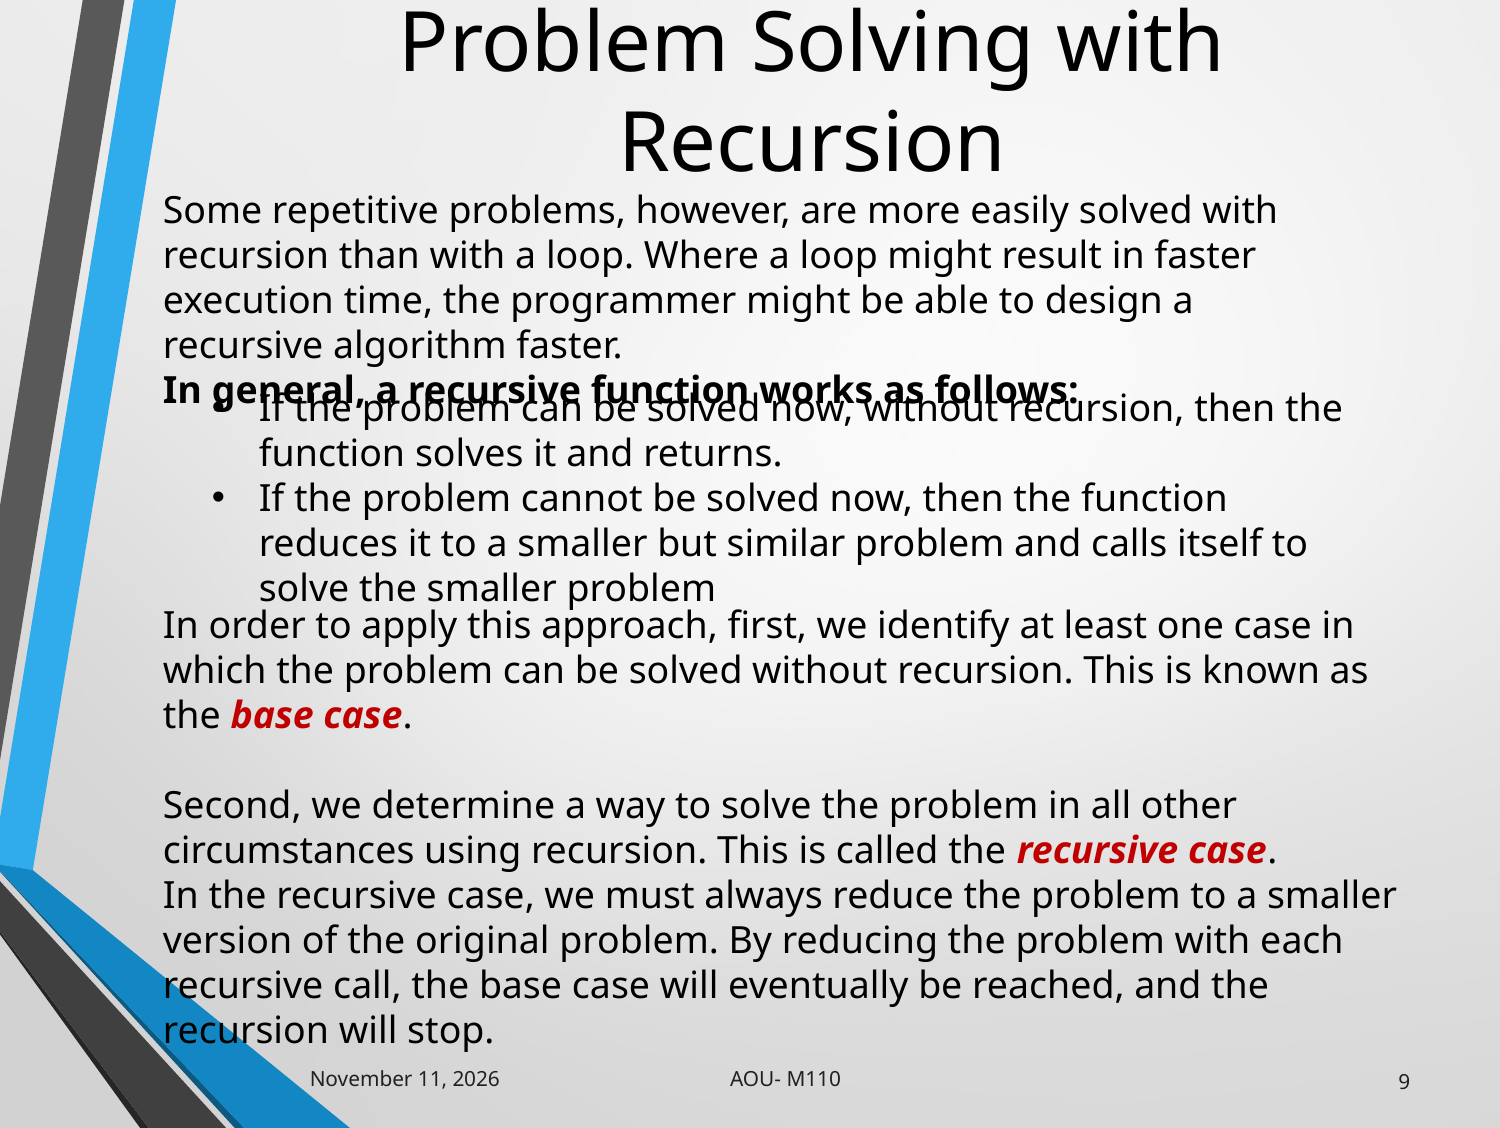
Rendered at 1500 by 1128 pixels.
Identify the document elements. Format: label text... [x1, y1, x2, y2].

title Problem Solving with Recursion [180, 23, 1445, 154]
text_box In order to apply this approach, first, we identify at least one case in which the problem can be solved without recursion. This is known as the base case. Second, we determine a way to solve the problem in all other circumstances using recursion. This is called the recursive case. In the recursive case, we must always reduce the problem to a smaller version of the original problem. By reducing the problem with each recursive call, the base case will eventually be reached, and the recursion will stop. [148, 593, 1425, 1058]
slide_number 9 [1354, 1052, 1425, 1113]
text_box Some repetitive problems, however, are more easily solved with recursion than with a loop. Where a loop might result in faster execution time, the programmer might be able to design a recursive algorithm faster. In general, a recursive function works as follows: [148, 178, 1366, 419]
text_box If the problem can be solved now, without recursion, then the function solves it and returns. If the problem cannot be solved now, then the function reduces it to a smaller but similar problem and calls itself to solve the smaller problem [197, 376, 1376, 593]
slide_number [284, 1049, 515, 1110]
footer AOU- M110 [715, 1049, 908, 1110]
